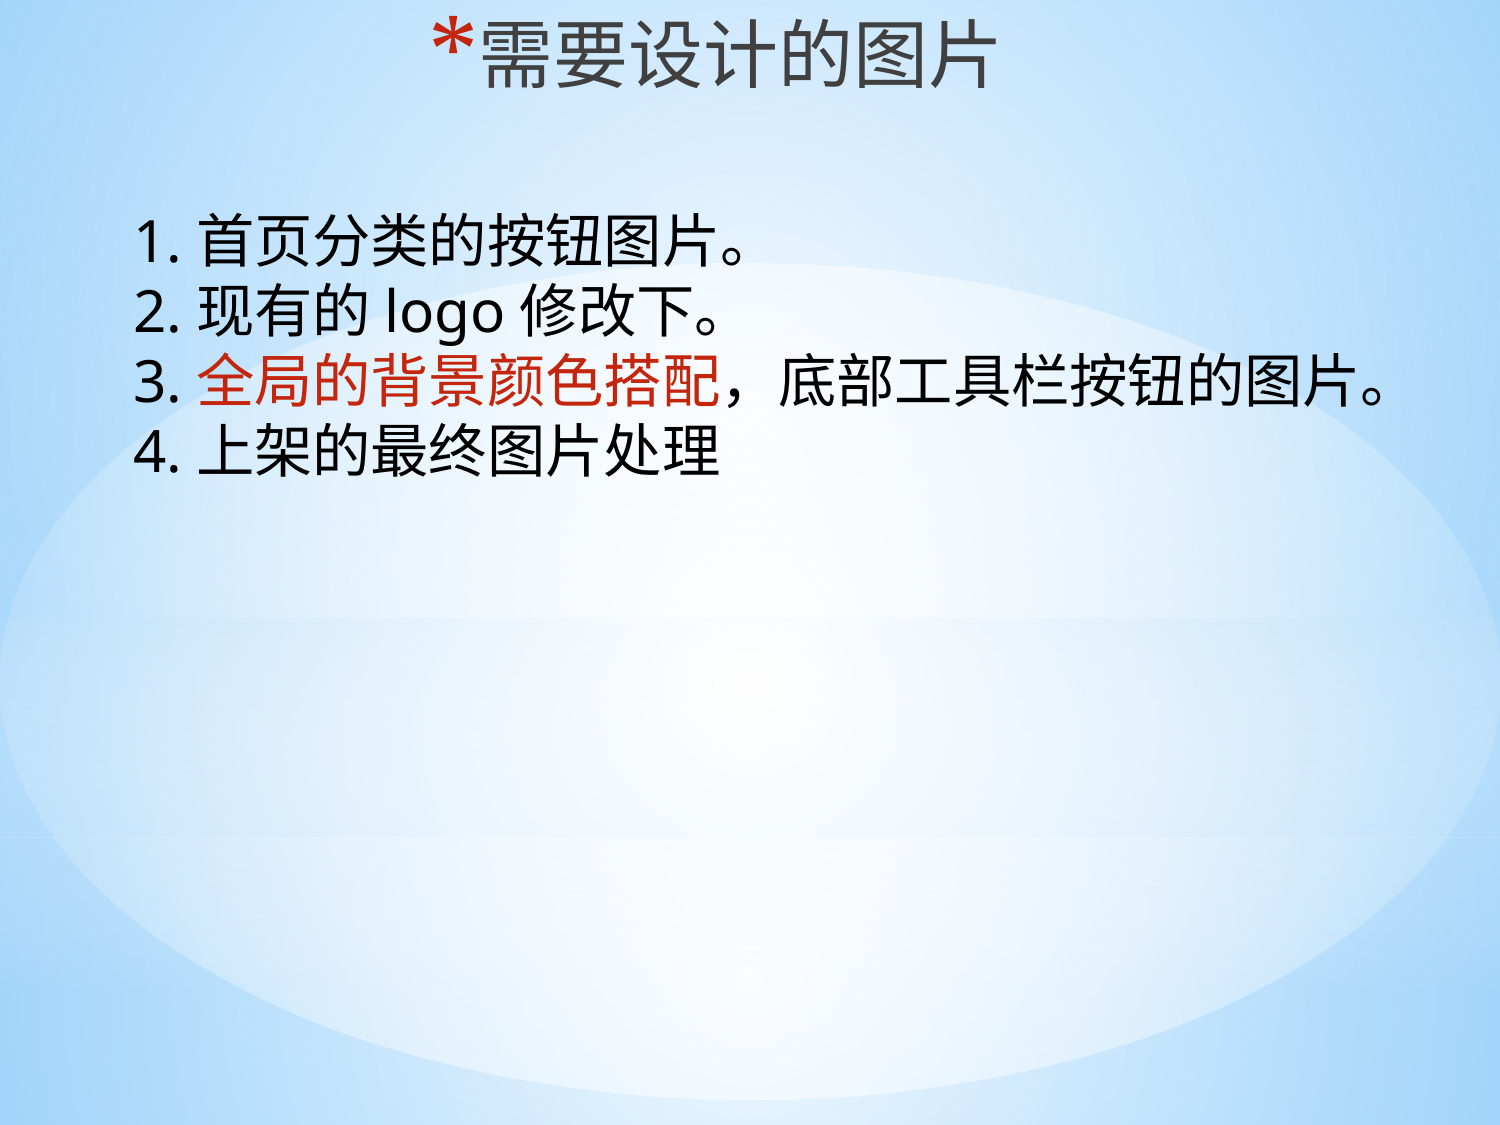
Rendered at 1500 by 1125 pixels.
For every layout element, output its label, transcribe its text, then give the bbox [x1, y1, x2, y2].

text_box 1.首页分类的按钮图片。 2.现有的logo修改下。 3.全局的背景颜色搭配，底部工具栏按钮的图片。 4.上架的最终图片处理 [118, 196, 1400, 492]
list 需要设计的图片 [187, 0, 1238, 152]
